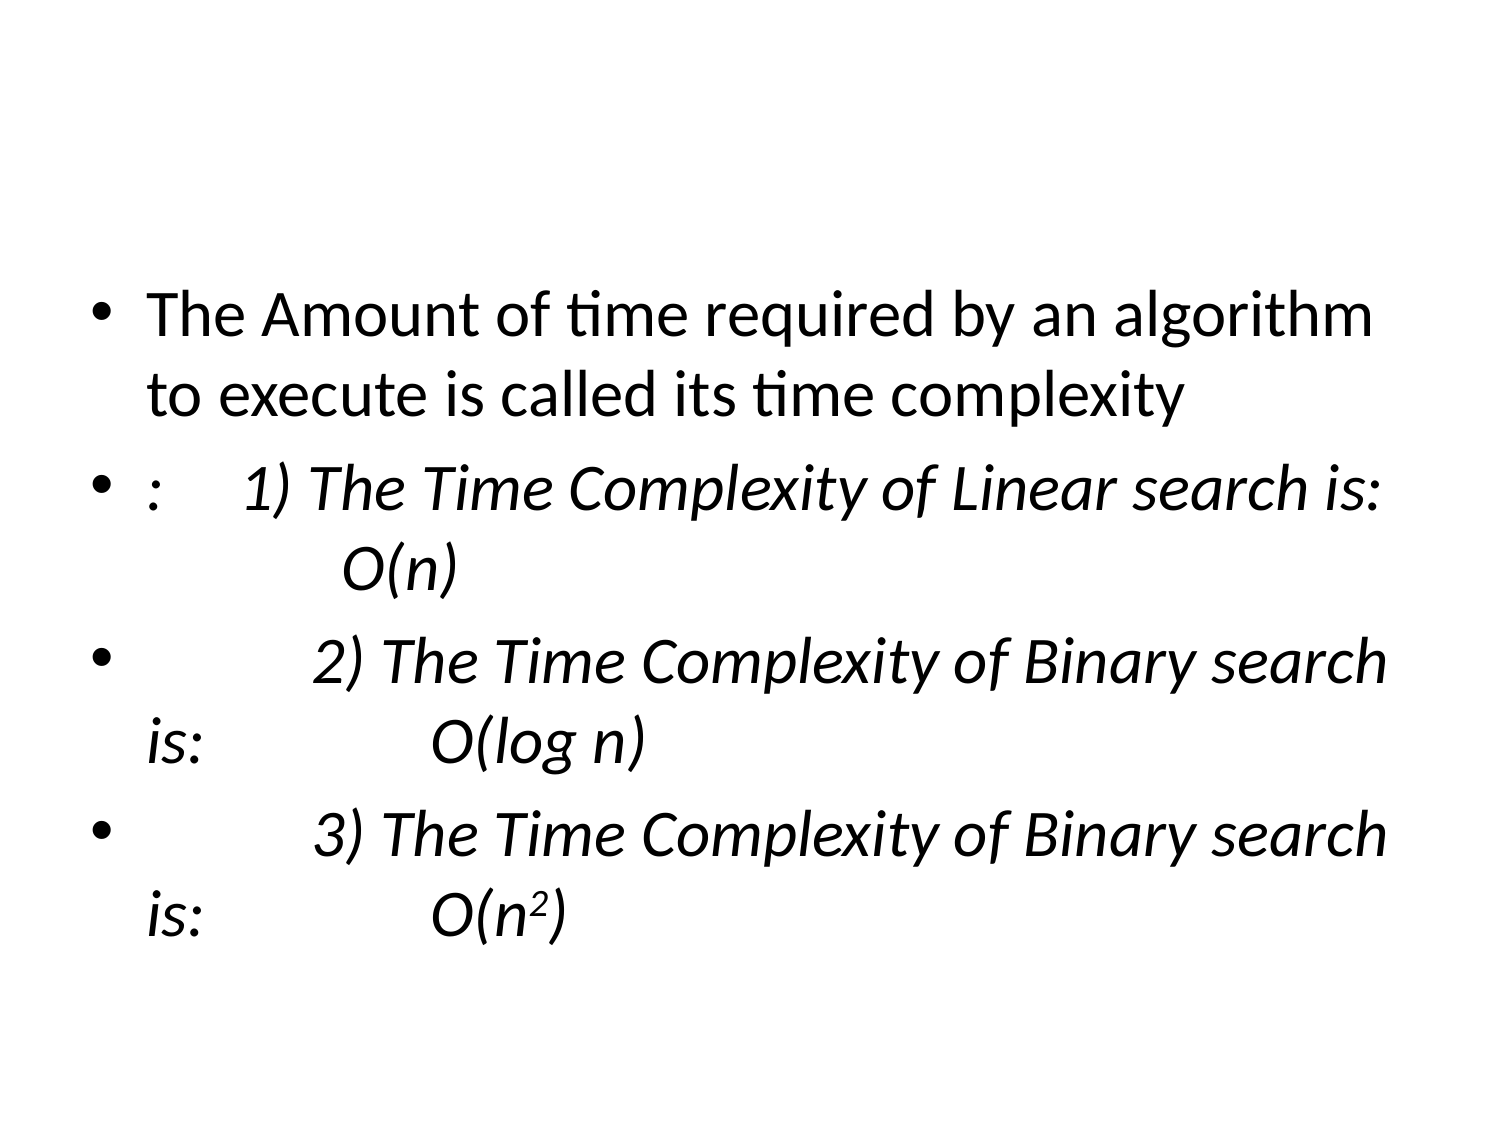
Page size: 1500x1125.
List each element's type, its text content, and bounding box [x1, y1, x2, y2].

list The Amount of time required by an algorithm to execute is called its time complexity : 1) The Time Complexity of Linear search is: O(n) 2) The Time Complexity of Binary search is: O(log n) 3) The Time Complexity of Binary search is: O(n2) [75, 262, 1425, 1005]
